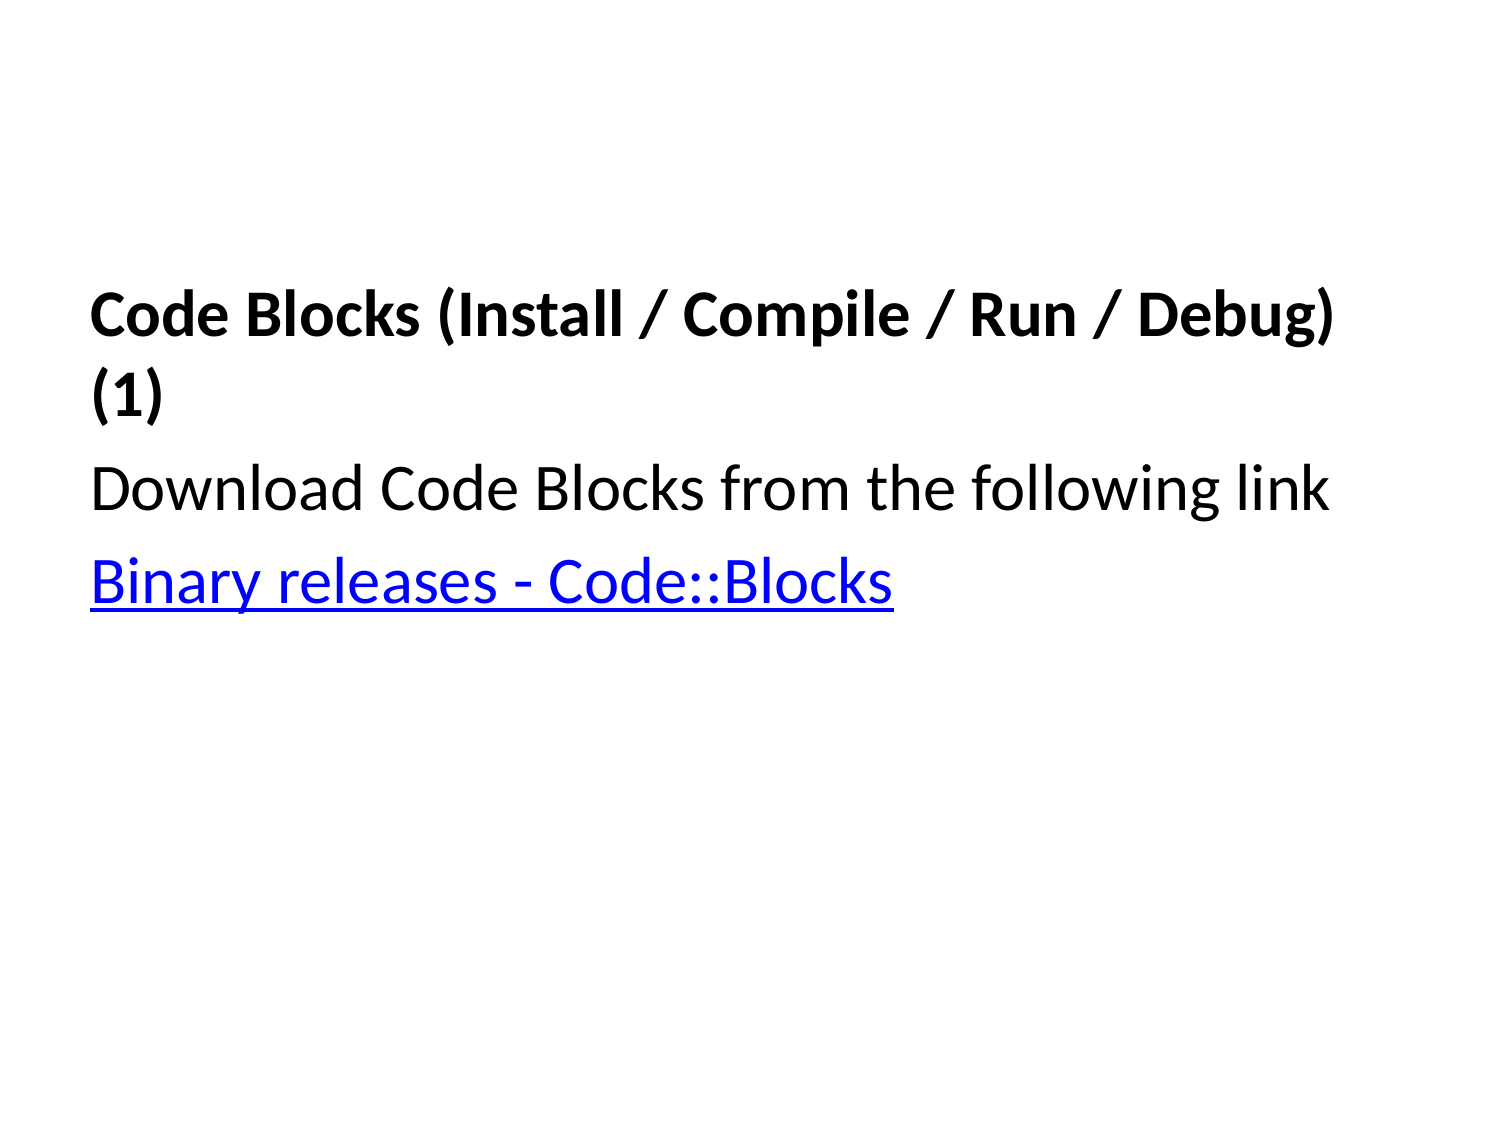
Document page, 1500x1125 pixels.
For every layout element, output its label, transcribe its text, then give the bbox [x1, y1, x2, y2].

list Code Blocks (Install / Compile / Run / Debug) (1) Download Code Blocks from the following link Binary releases - Code::Blocks [75, 262, 1425, 1005]
